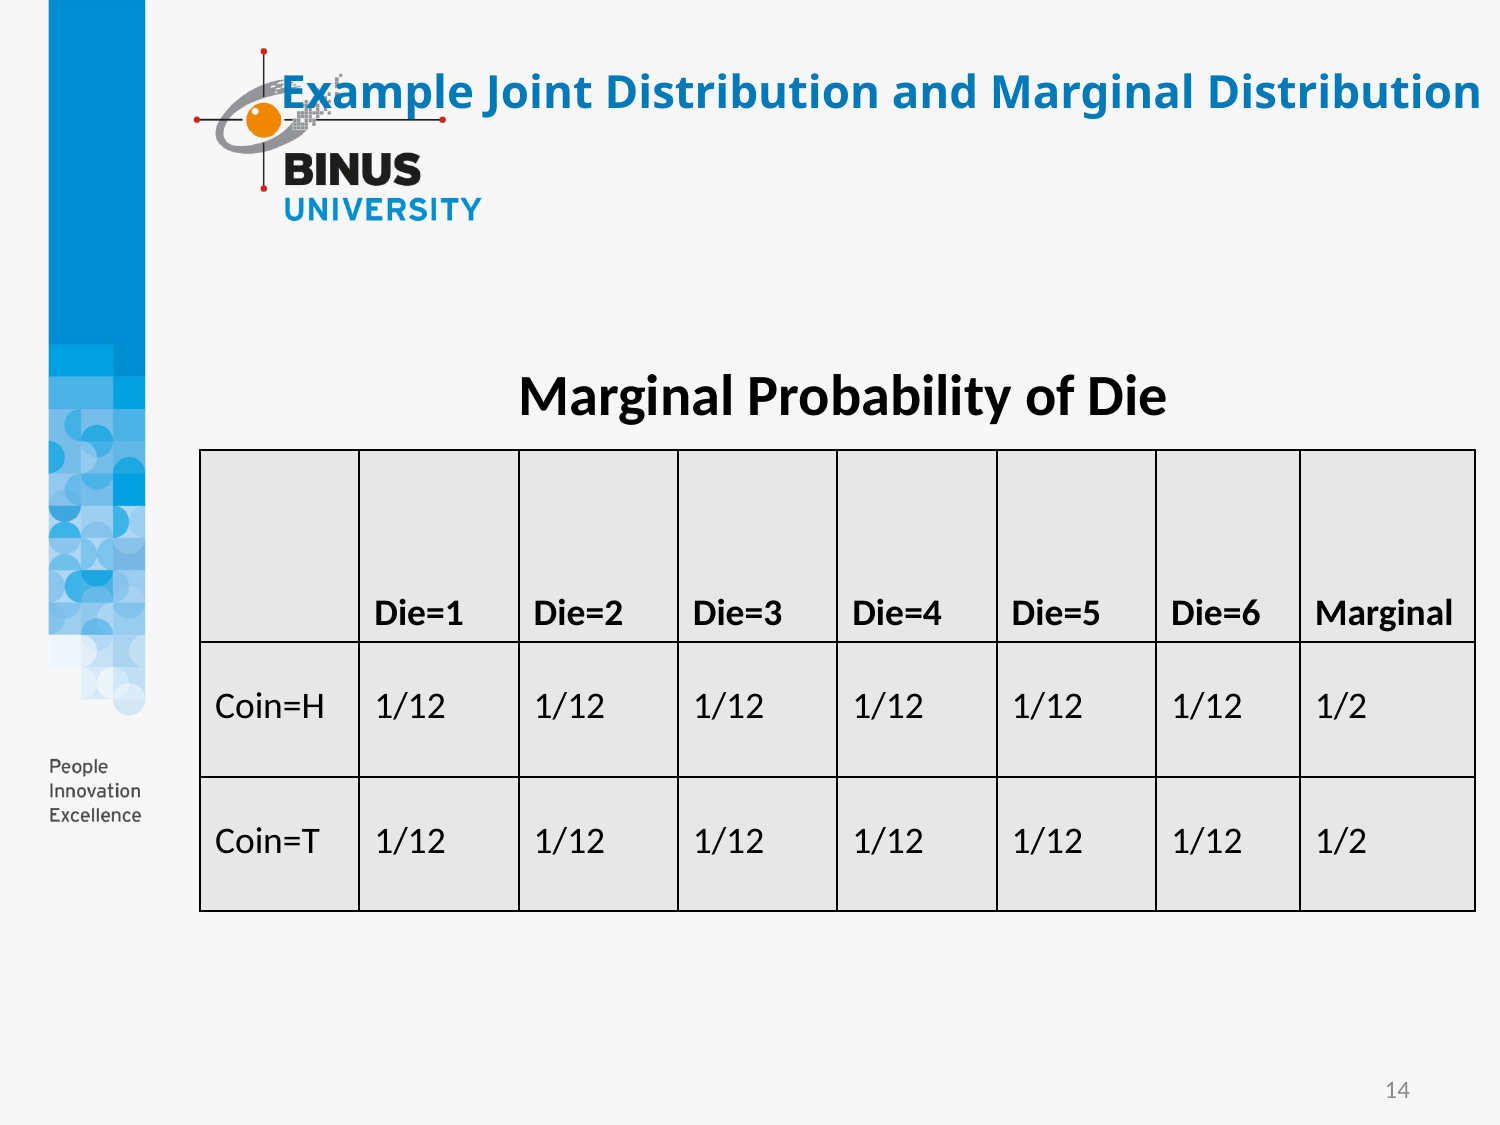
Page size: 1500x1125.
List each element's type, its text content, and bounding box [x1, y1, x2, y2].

table_cell 1/12 [679, 643, 836, 776]
table_header [201, 451, 358, 641]
table_header Die=6 [1157, 451, 1299, 641]
table_cell 1/12 [360, 778, 518, 910]
table_header Die=3 [679, 451, 836, 641]
table_cell 1/2 [1301, 643, 1474, 776]
table_header Marginal [1301, 451, 1474, 641]
table_cell 1/12 [838, 778, 996, 910]
title Example Joint Distribution and Marginal Distribution [262, 37, 1500, 143]
table_cell 1/12 [1157, 643, 1299, 776]
table_cell 1/12 [520, 778, 677, 910]
table_cell 1/12 [520, 643, 677, 776]
table_header Die=2 [520, 451, 677, 641]
table_cell 1/12 [998, 778, 1155, 910]
table_cell 1/12 [998, 643, 1155, 776]
table_cell Coin=T [201, 778, 358, 910]
table_cell 1/12 [1157, 778, 1299, 910]
text_box Marginal Probability of Die [504, 350, 1184, 435]
table_cell 1/12 [679, 778, 836, 910]
picture [0, 0, 1500, 845]
table_header Die=5 [998, 451, 1155, 641]
table_header Die=1 [360, 451, 518, 641]
table_header Die=4 [838, 451, 996, 641]
slide_number 14 [1074, 1058, 1425, 1119]
table_cell 1/2 [1301, 778, 1474, 910]
table_cell 1/12 [838, 643, 996, 776]
table_cell 1/12 [360, 643, 518, 776]
table_cell Coin=H [201, 643, 358, 776]
